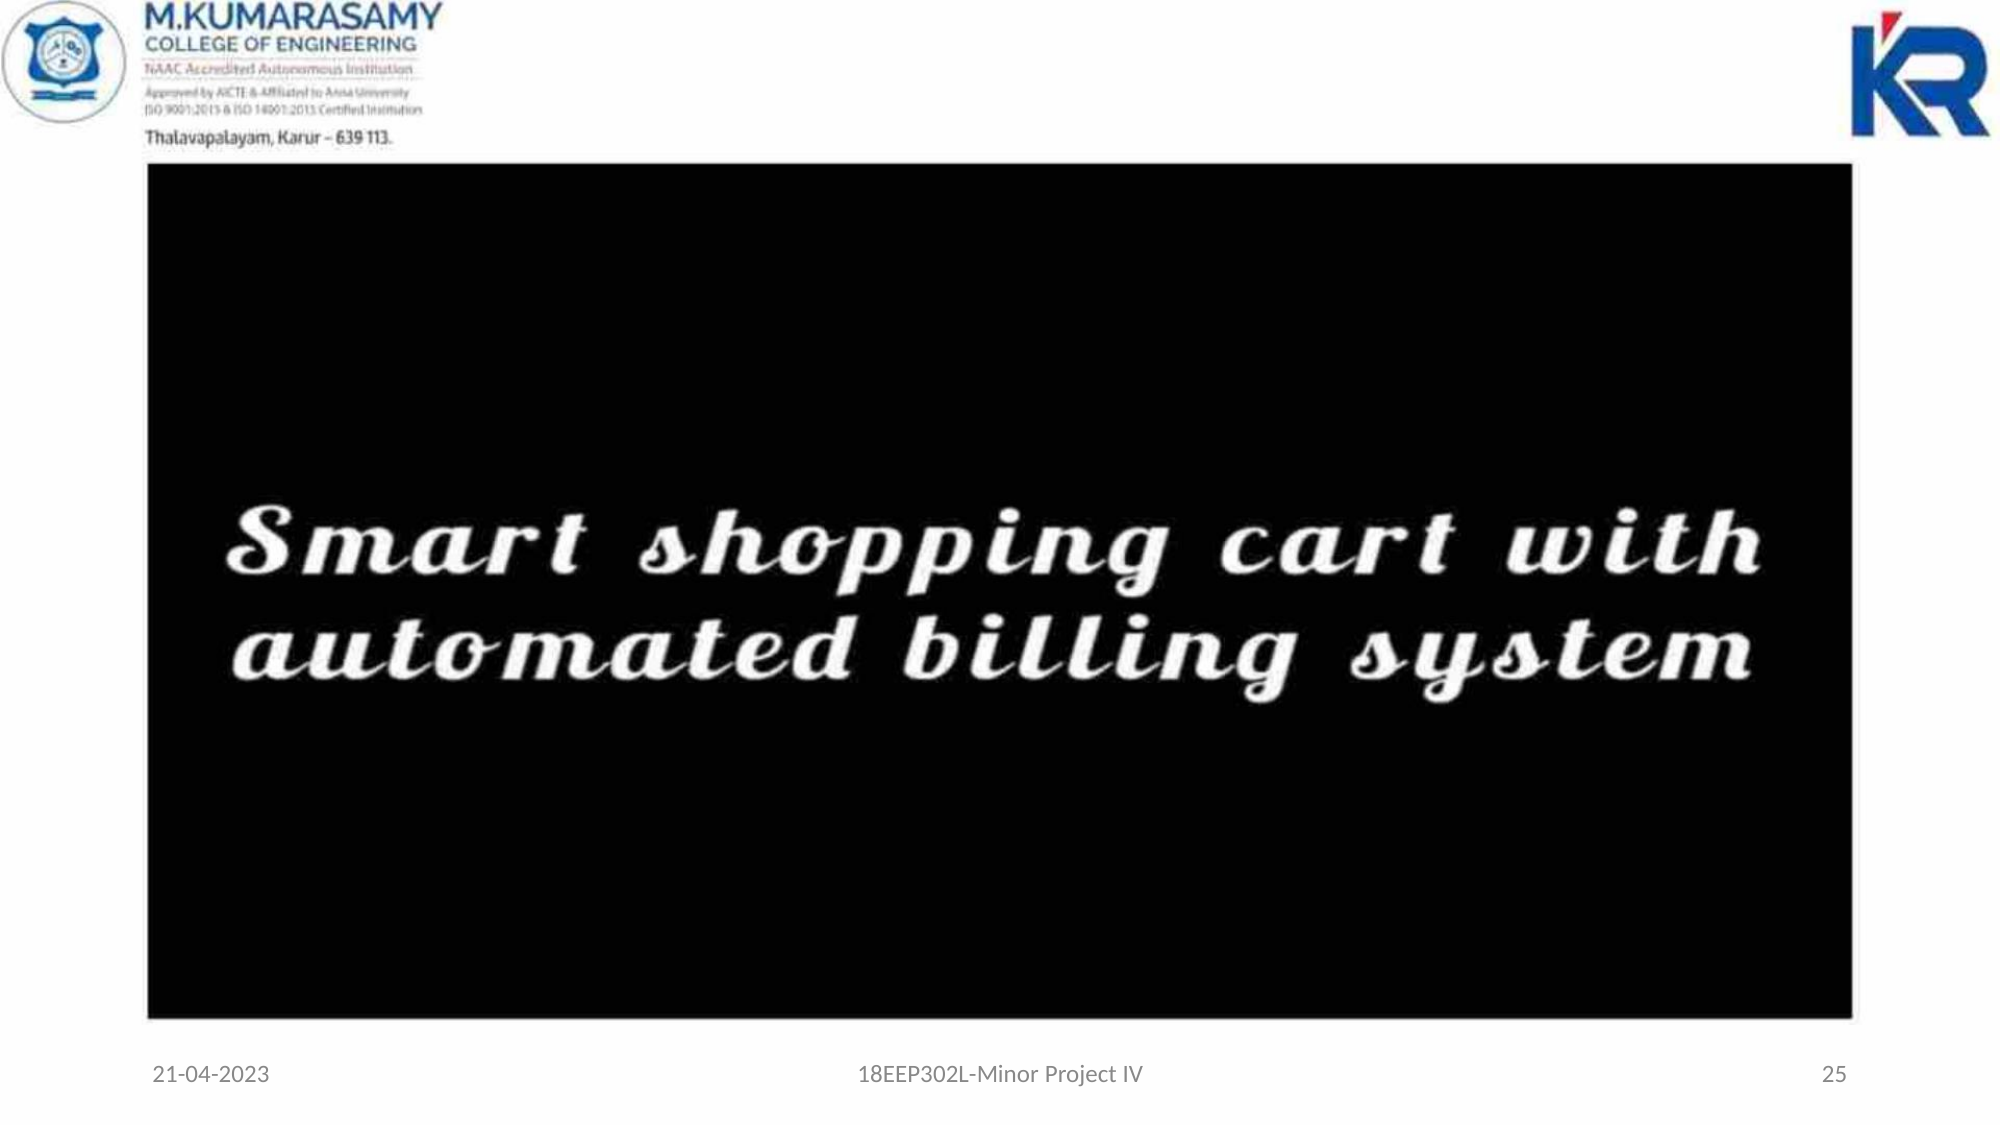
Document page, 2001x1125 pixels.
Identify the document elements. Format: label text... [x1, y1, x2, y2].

text_box [0, 0, 2000, 1125]
text_box 25 [1821, 1062, 1873, 1088]
text_box 18EEP302L-Minor Project IV [857, 1062, 1167, 1088]
text_box 21-04-2023 [152, 1062, 295, 1088]
